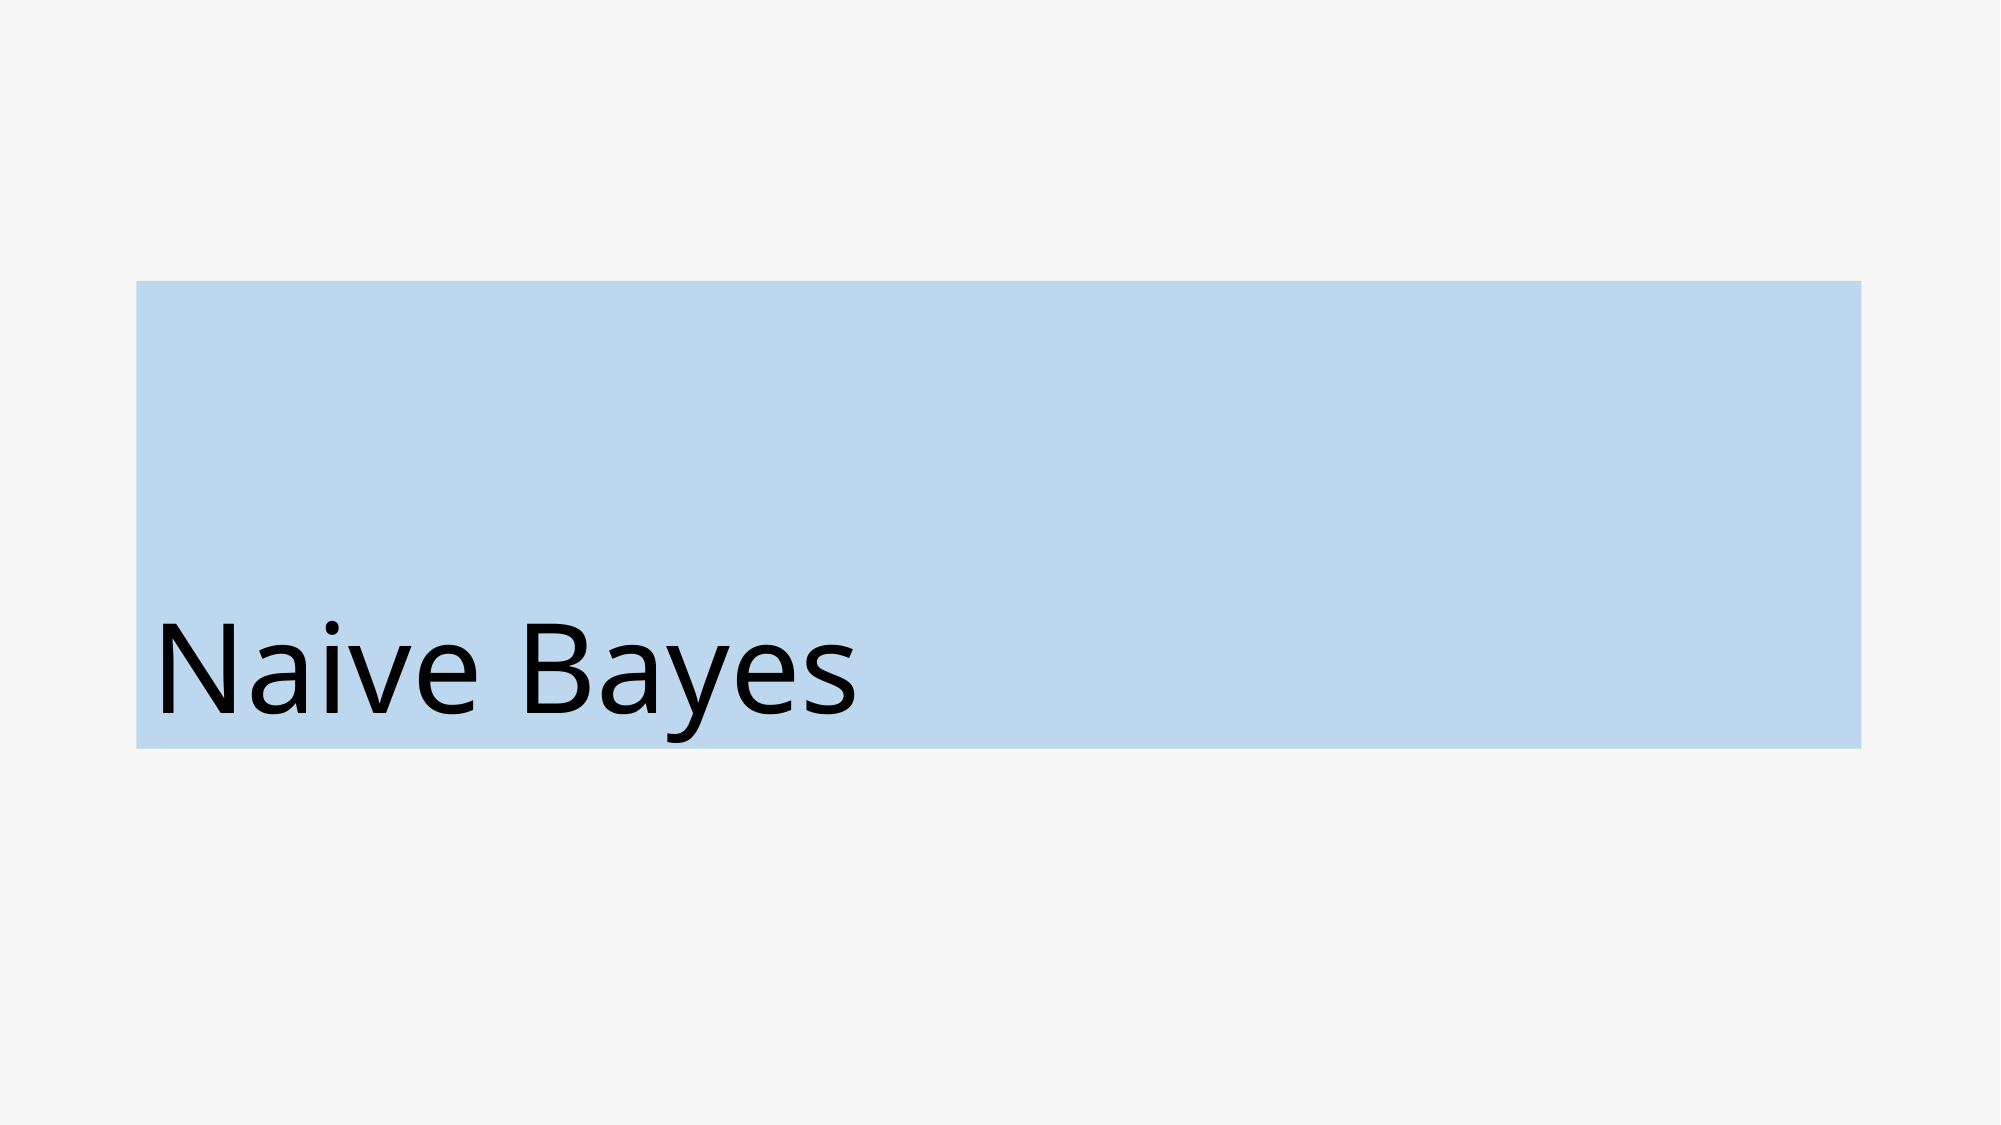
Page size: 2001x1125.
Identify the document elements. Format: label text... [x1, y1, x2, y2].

title Naive Bayes [136, 280, 1862, 749]
